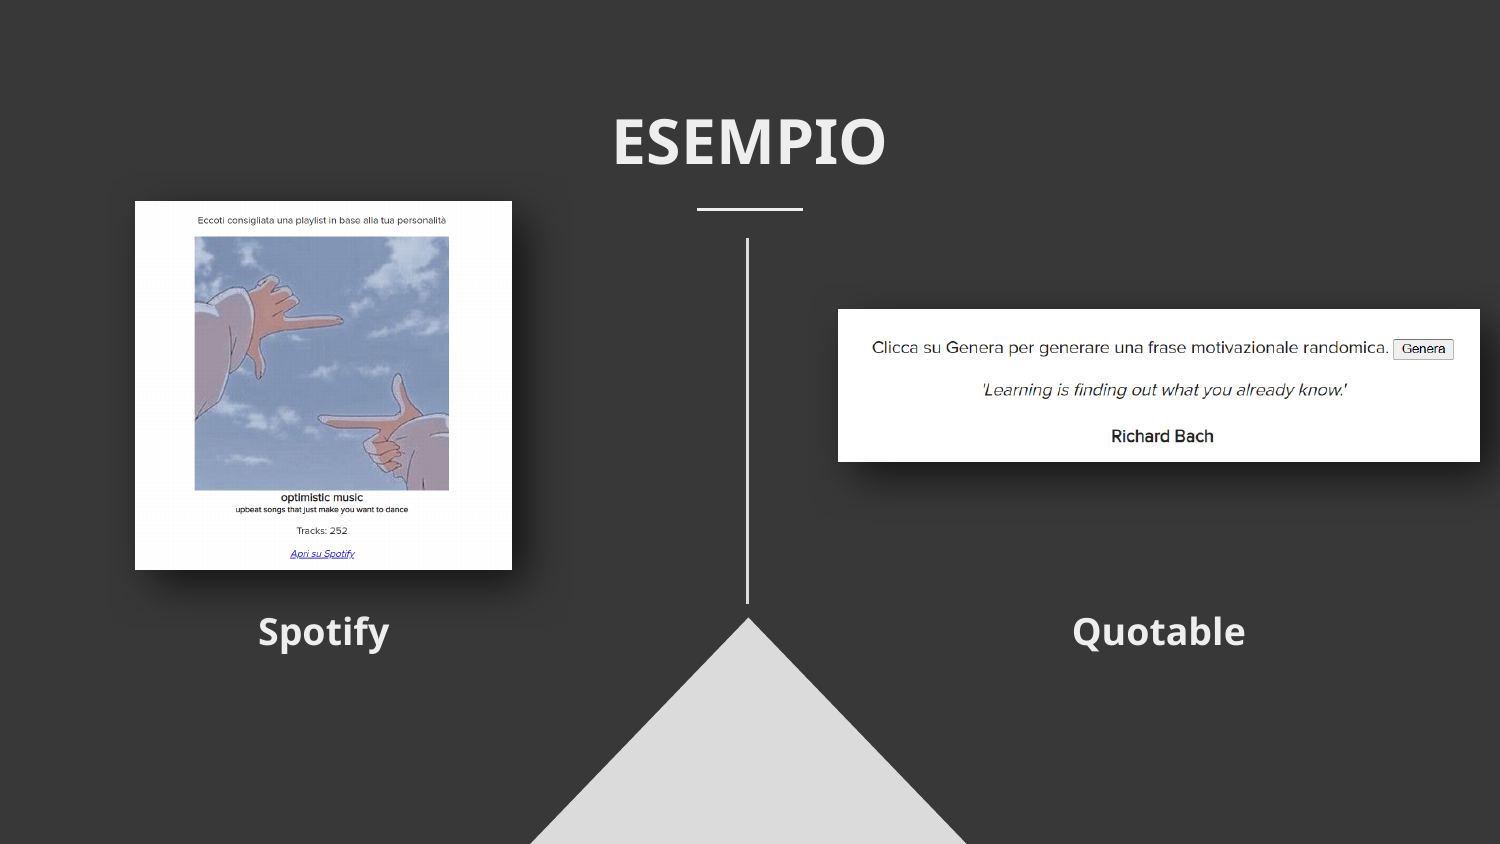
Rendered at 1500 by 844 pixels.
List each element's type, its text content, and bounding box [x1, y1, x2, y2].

title ESEMPIO [323, 87, 1177, 174]
title Quotable [1036, 597, 1282, 665]
title Spotify [200, 618, 447, 665]
picture [838, 309, 1480, 462]
picture [135, 200, 513, 570]
